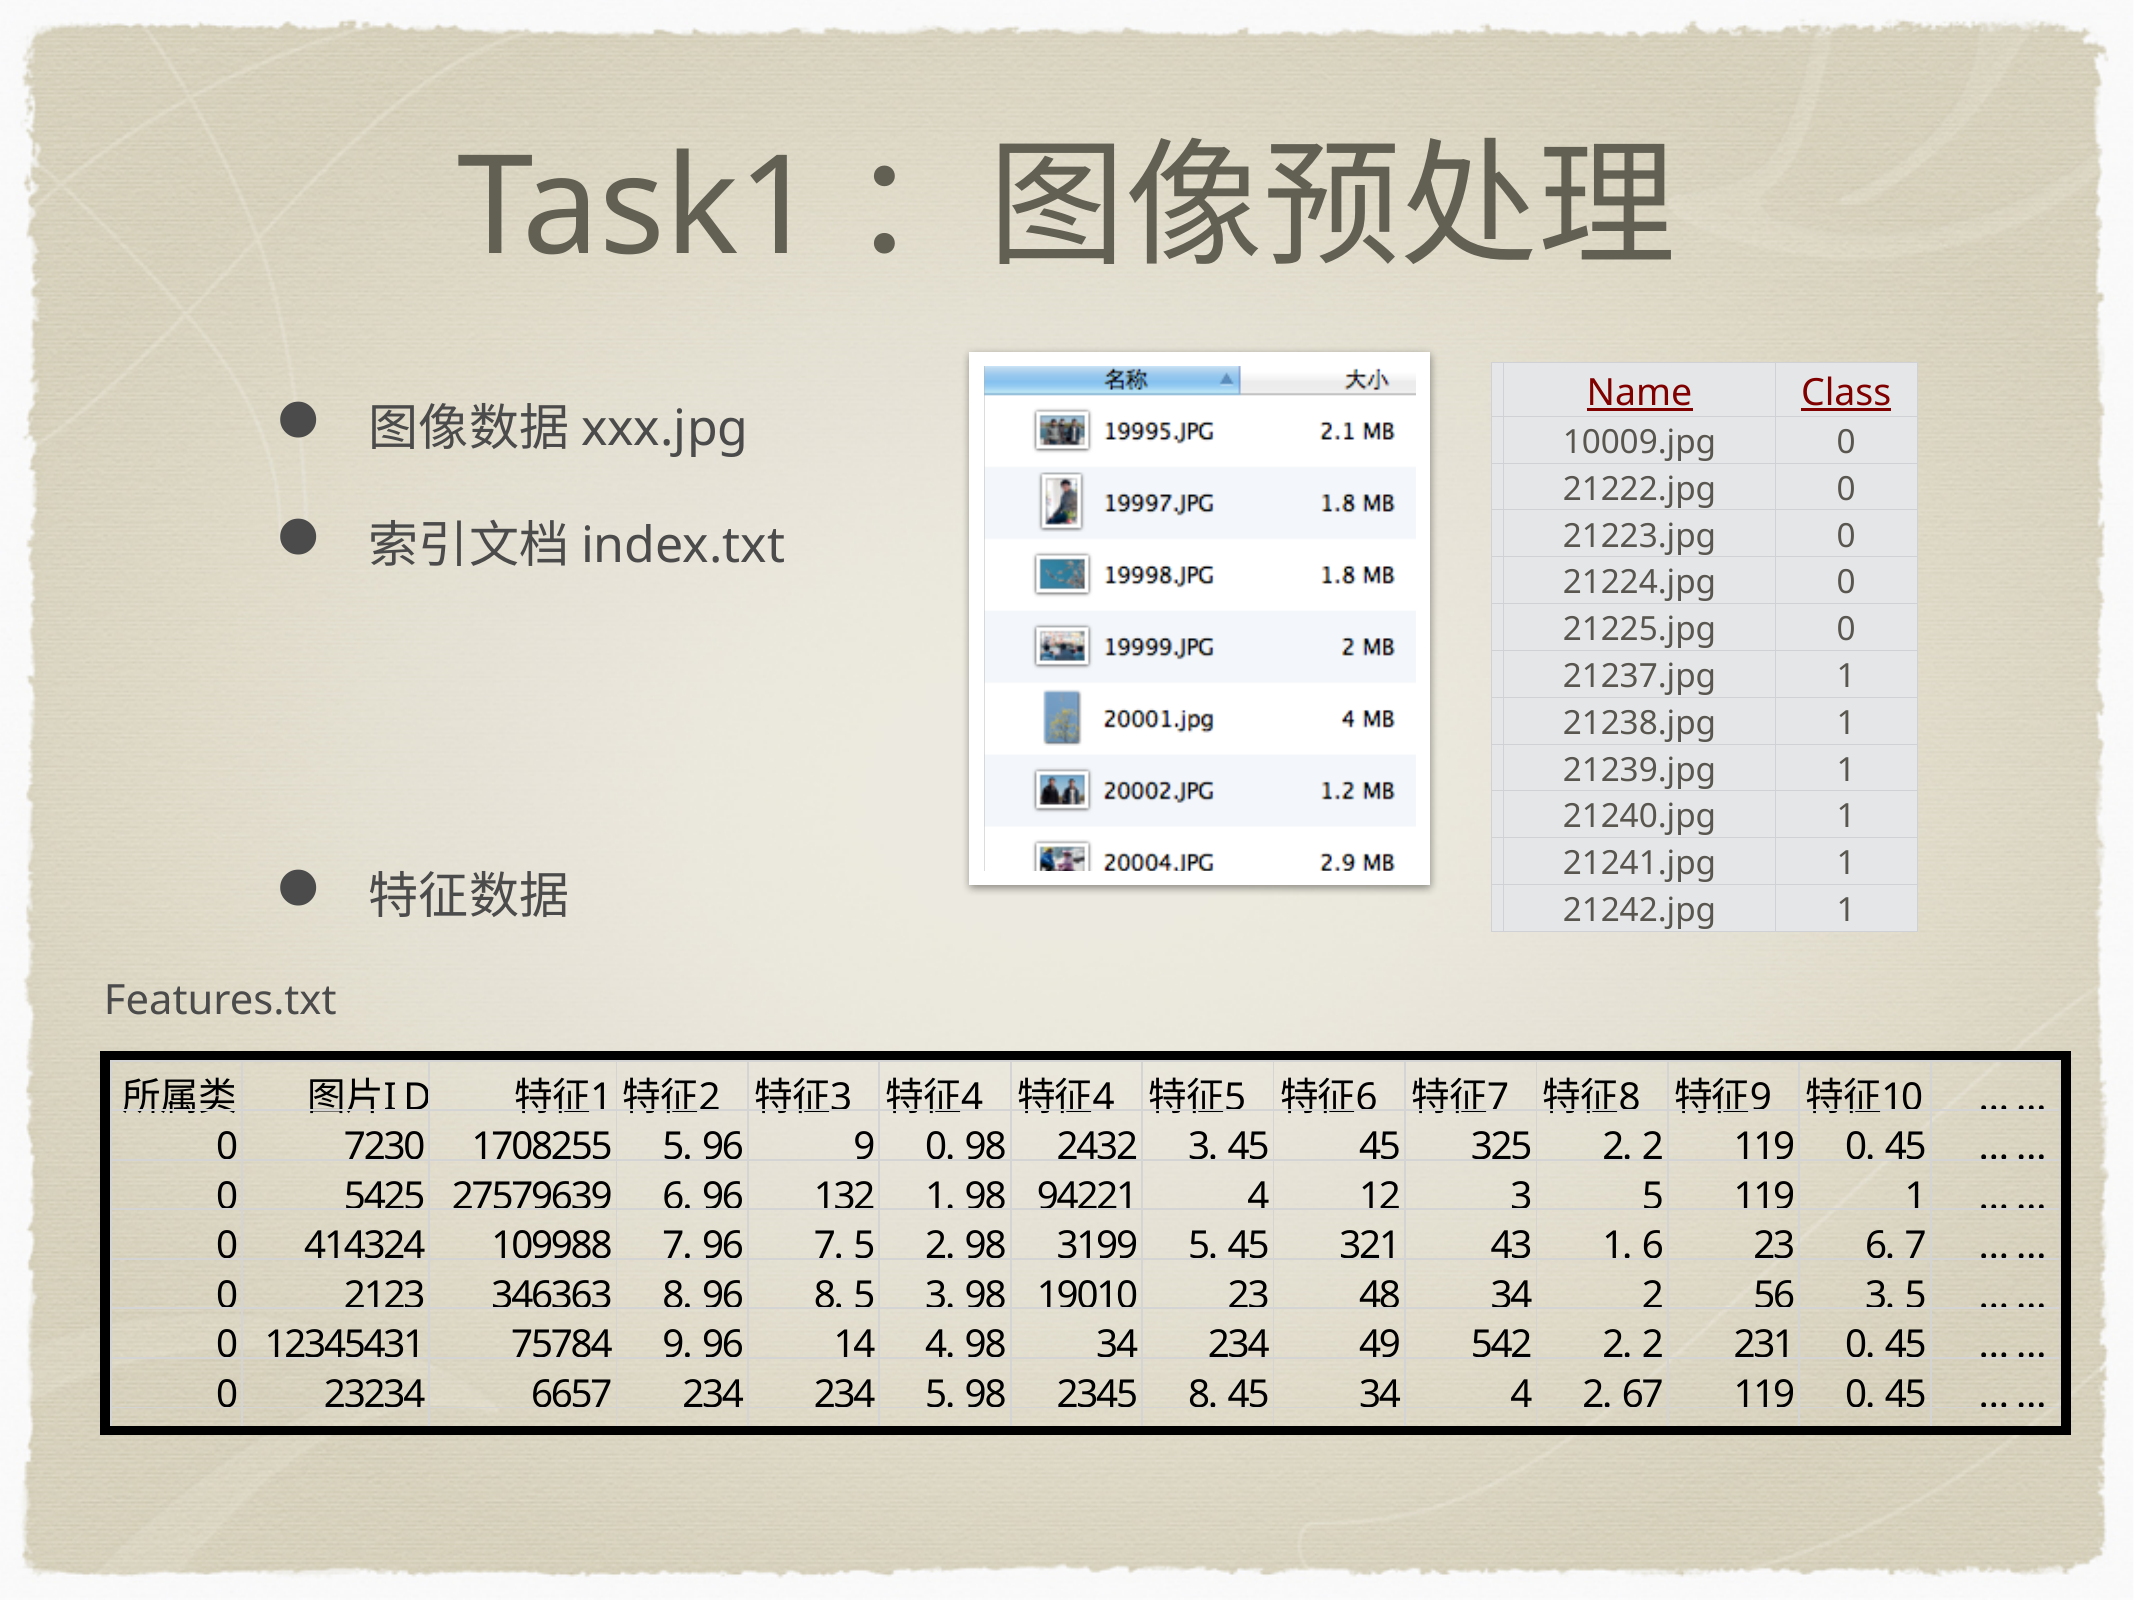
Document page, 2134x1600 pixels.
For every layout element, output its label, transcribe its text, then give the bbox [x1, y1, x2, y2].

table_header [1492, 363, 1503, 416]
text_box Features.txt [89, 965, 352, 1031]
table_cell 21223.jpg [1504, 510, 1775, 556]
table_cell [1492, 464, 1503, 509]
table_cell [1492, 885, 1503, 931]
title Task1：图像预处理 [322, 67, 1811, 280]
table_cell [1492, 604, 1503, 650]
table_header Name [1504, 363, 1775, 416]
table_cell 21239.jpg [1504, 745, 1775, 790]
table_cell 1 [1776, 885, 1917, 931]
table_cell [1492, 838, 1503, 884]
list 图像数据xxx.jpg 索引文档index.txt 特征数据 [275, 280, 1926, 647]
table_cell [1492, 791, 1503, 837]
table_cell [1492, 698, 1503, 744]
table_cell 21222.jpg [1504, 464, 1775, 509]
table_cell 1 [1776, 838, 1917, 884]
table_cell 1 [1776, 745, 1917, 790]
table_cell 0 [1776, 510, 1917, 556]
table_cell 1 [1776, 698, 1917, 744]
table_cell 21224.jpg [1504, 557, 1775, 603]
table_cell [1492, 417, 1503, 463]
table_cell [1492, 745, 1503, 790]
picture [0, 0, 2134, 1600]
table_cell 1 [1776, 791, 1917, 837]
table_cell 0 [1776, 464, 1917, 509]
table_cell 21241.jpg [1504, 838, 1775, 884]
table_cell 21242.jpg [1504, 885, 1775, 931]
table_cell 0 [1776, 604, 1917, 650]
table_cell 0 [1776, 557, 1917, 603]
table_cell [1492, 510, 1503, 556]
table_header Class [1776, 363, 1917, 416]
table_cell 0 [1776, 417, 1917, 463]
table_cell 1 [1776, 651, 1917, 697]
table_cell 10009.jpg [1504, 417, 1775, 463]
table_cell 21237.jpg [1504, 651, 1775, 697]
table_cell [1492, 557, 1503, 603]
table_cell [1492, 651, 1503, 697]
table_cell 21225.jpg [1504, 604, 1775, 650]
table_cell 21240.jpg [1504, 791, 1775, 837]
table_cell 21238.jpg [1504, 698, 1775, 744]
